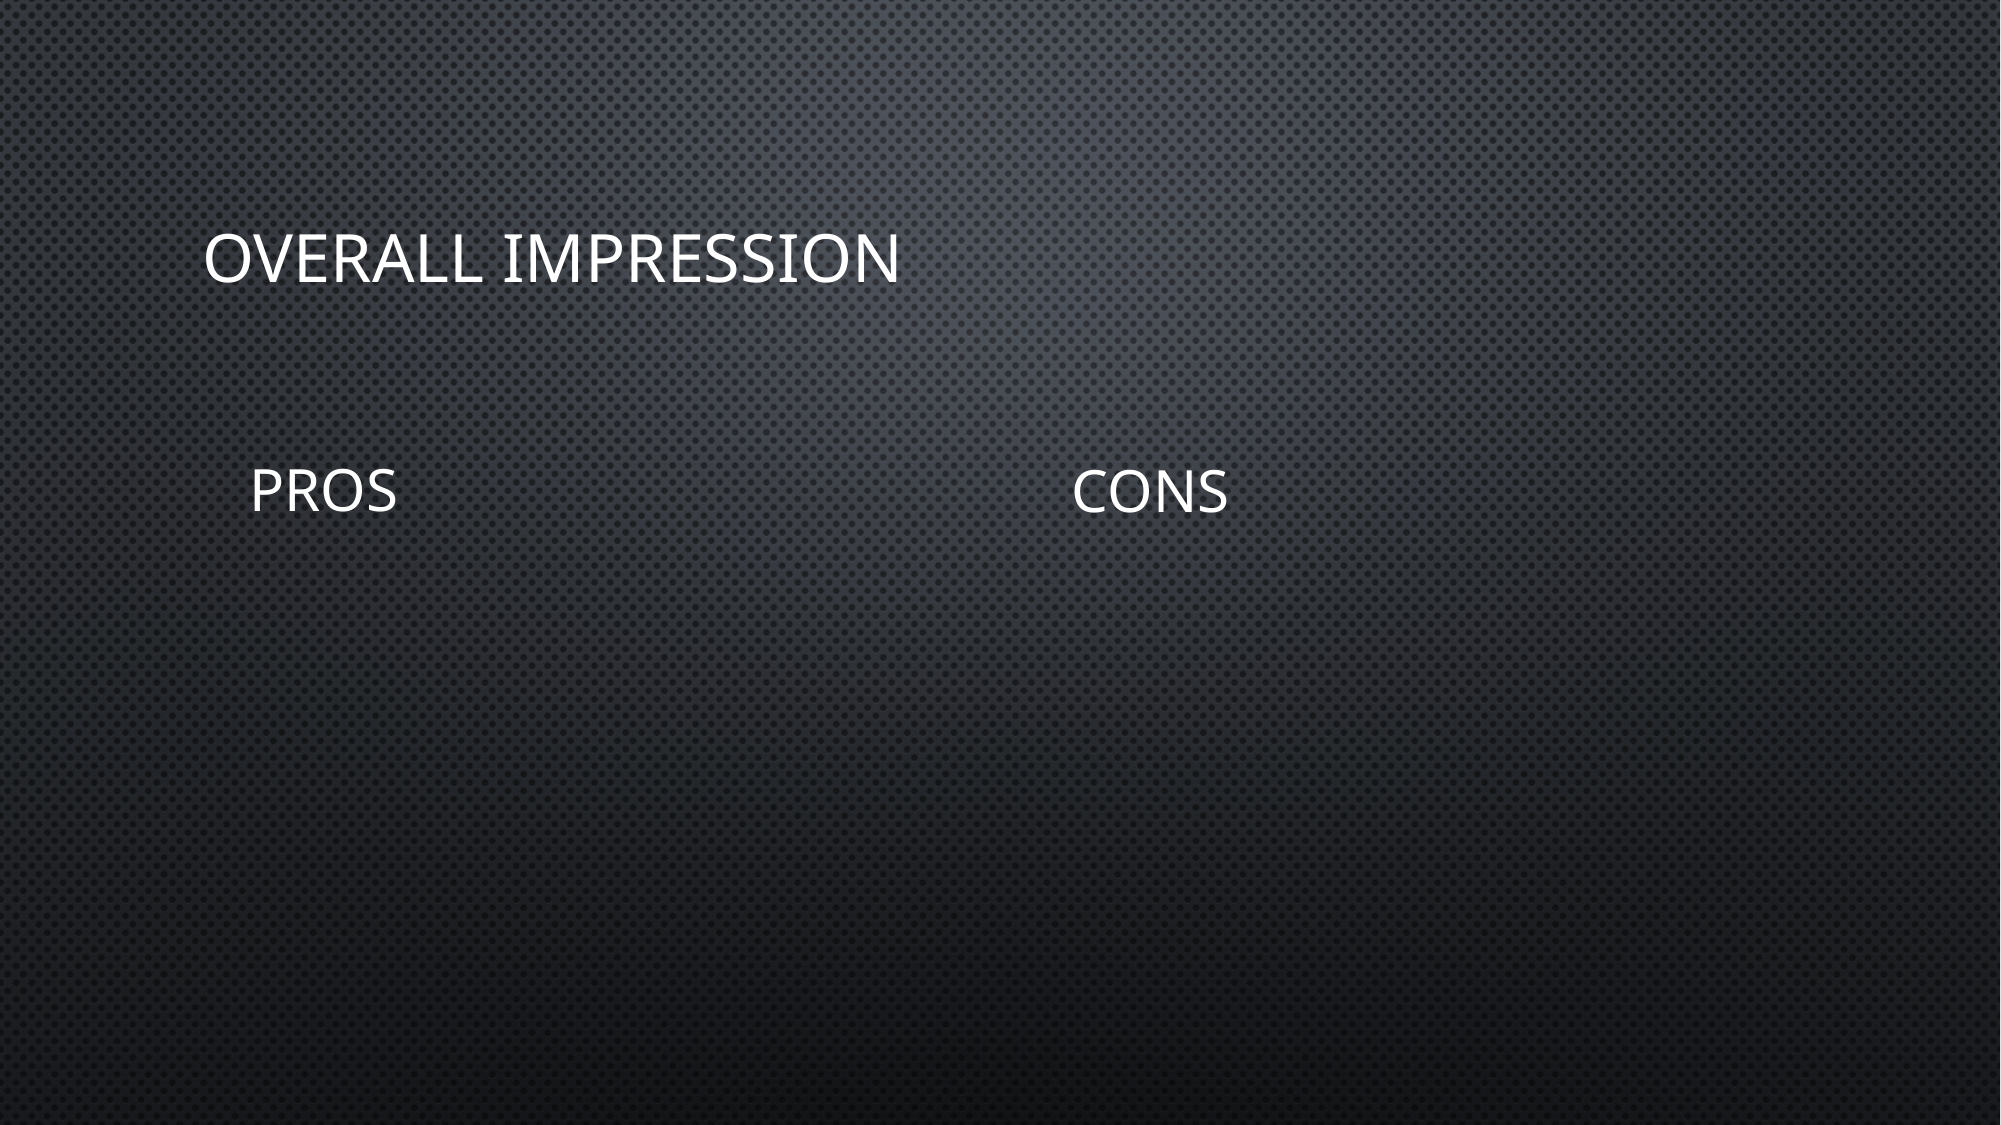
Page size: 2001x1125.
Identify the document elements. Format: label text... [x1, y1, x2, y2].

title Overall Impression [187, 99, 1813, 413]
list Pros [234, 436, 988, 531]
list Cons [1056, 437, 1813, 532]
